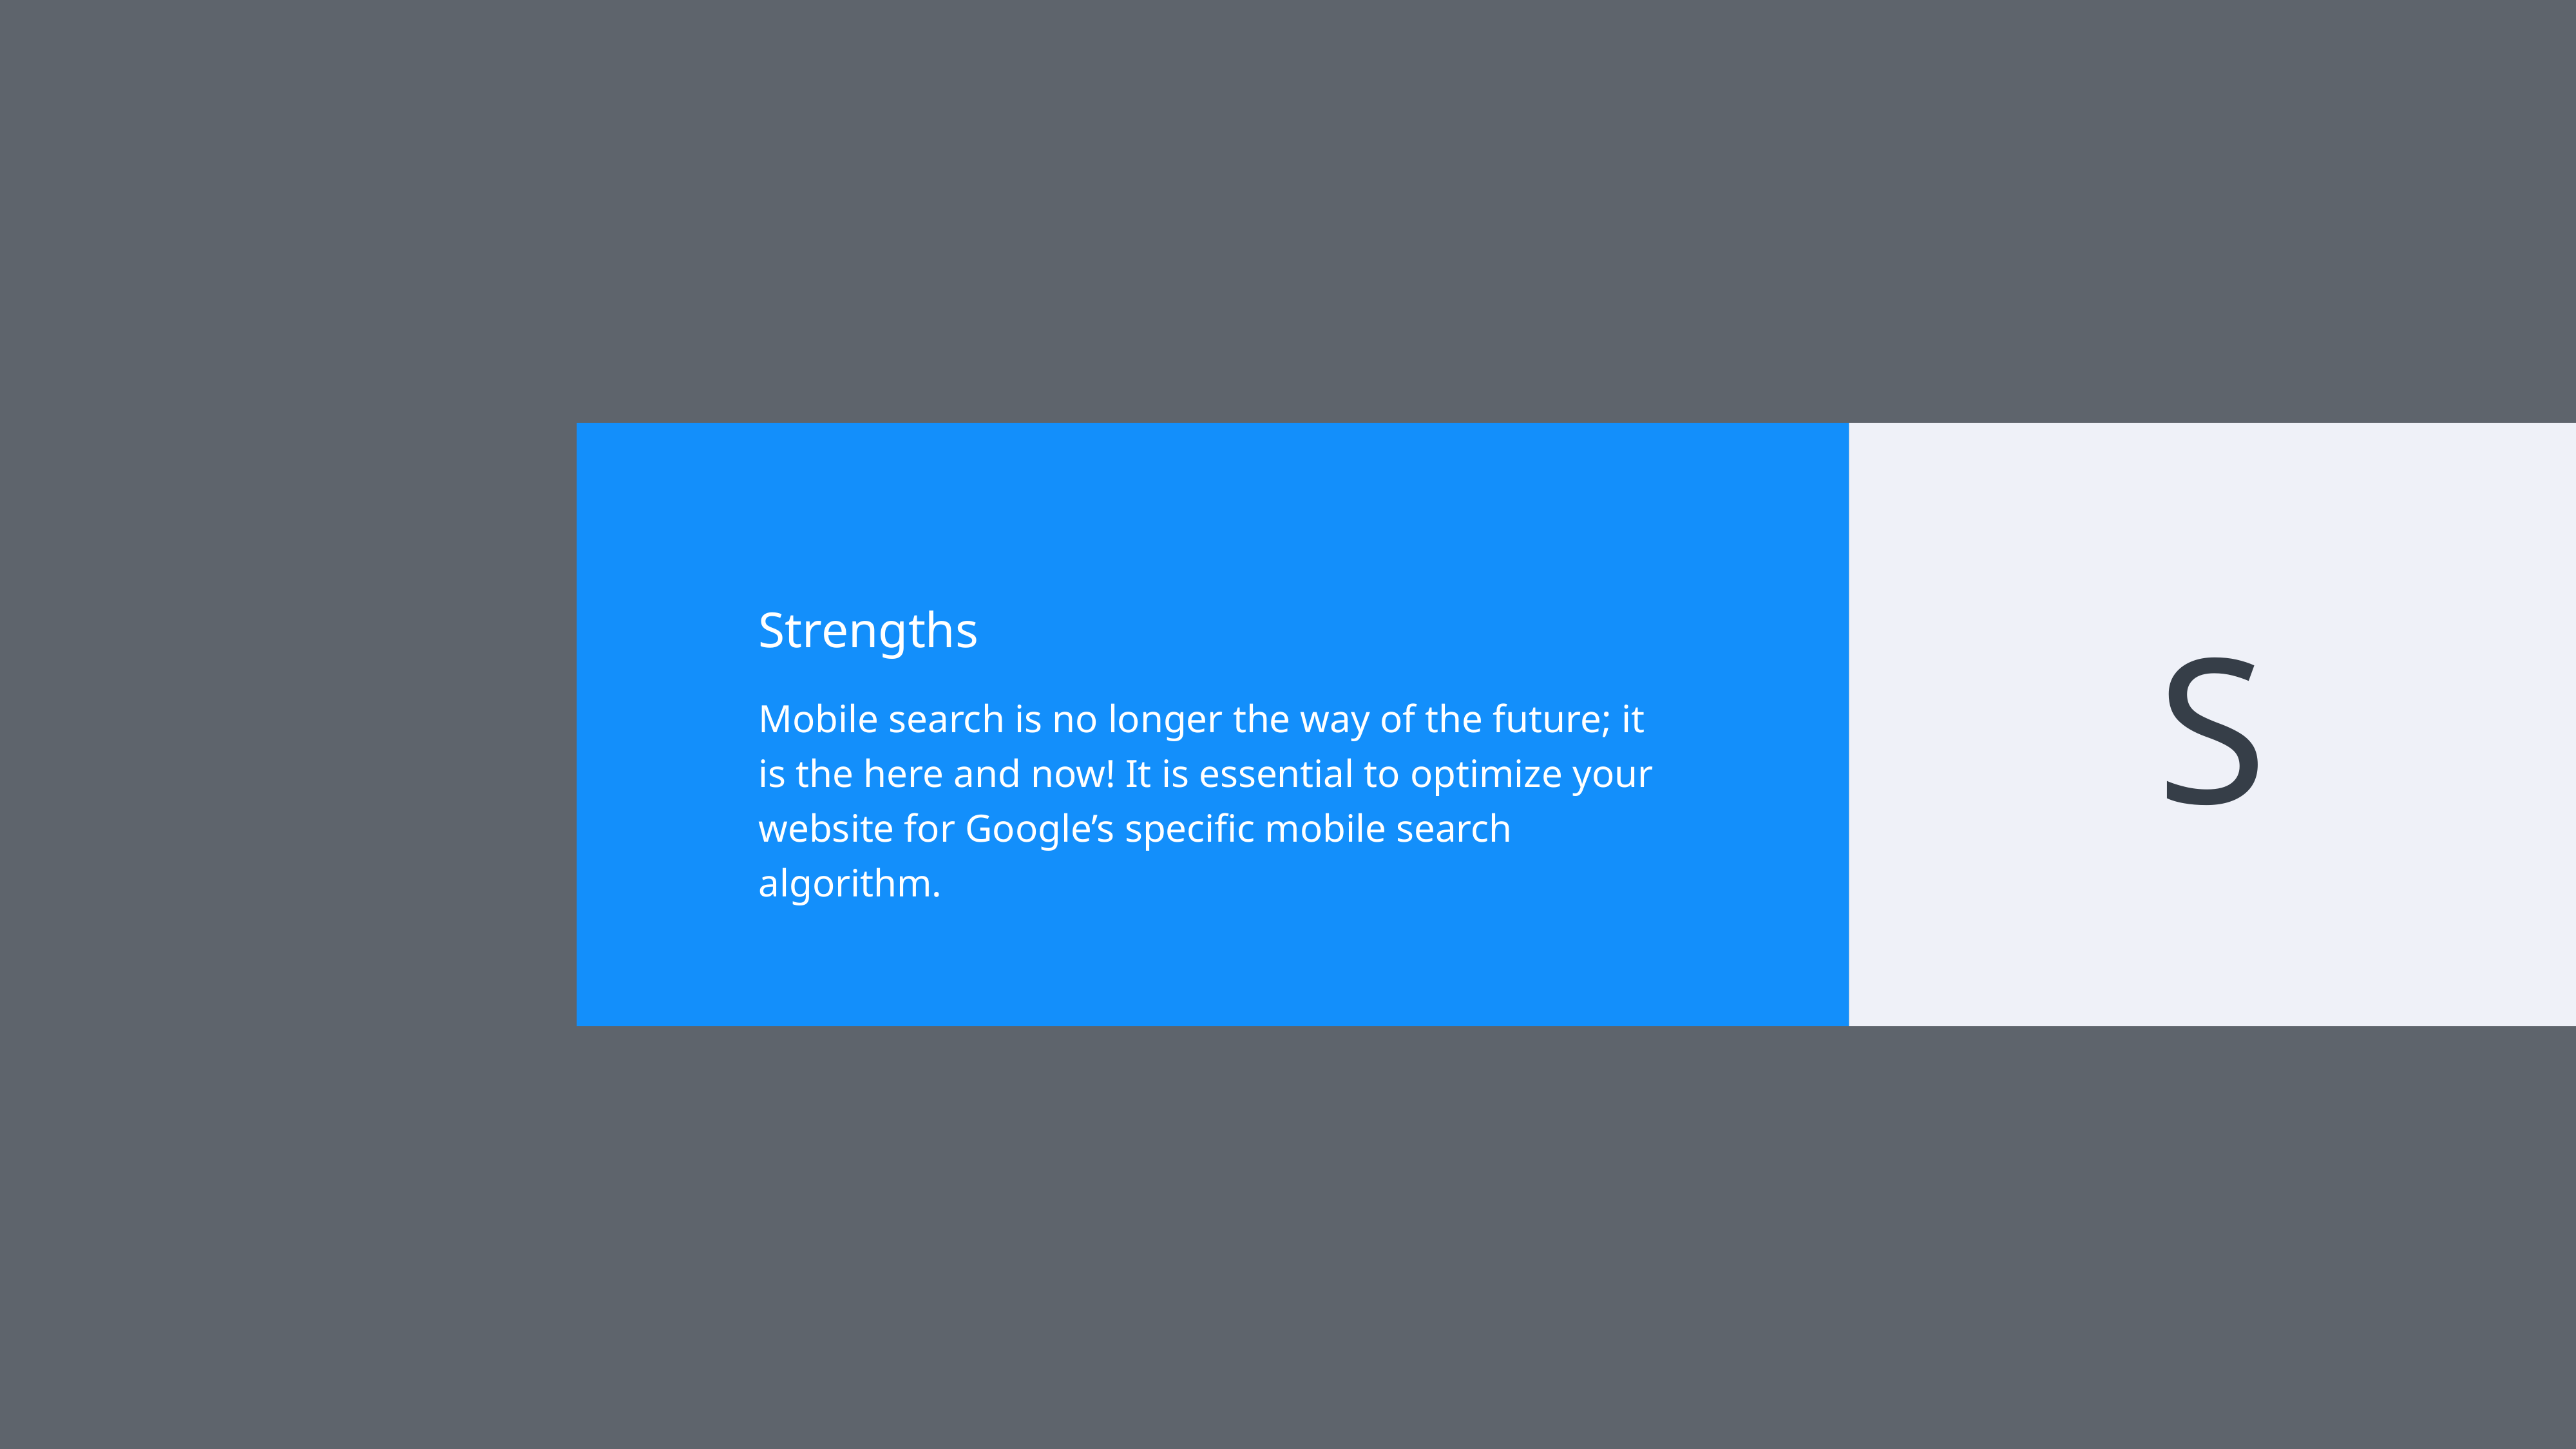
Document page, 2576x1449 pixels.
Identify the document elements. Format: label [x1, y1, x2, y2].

picture [0, 0, 2576, 1449]
text_box [749, 597, 1677, 851]
text_box [577, 422, 2576, 1027]
